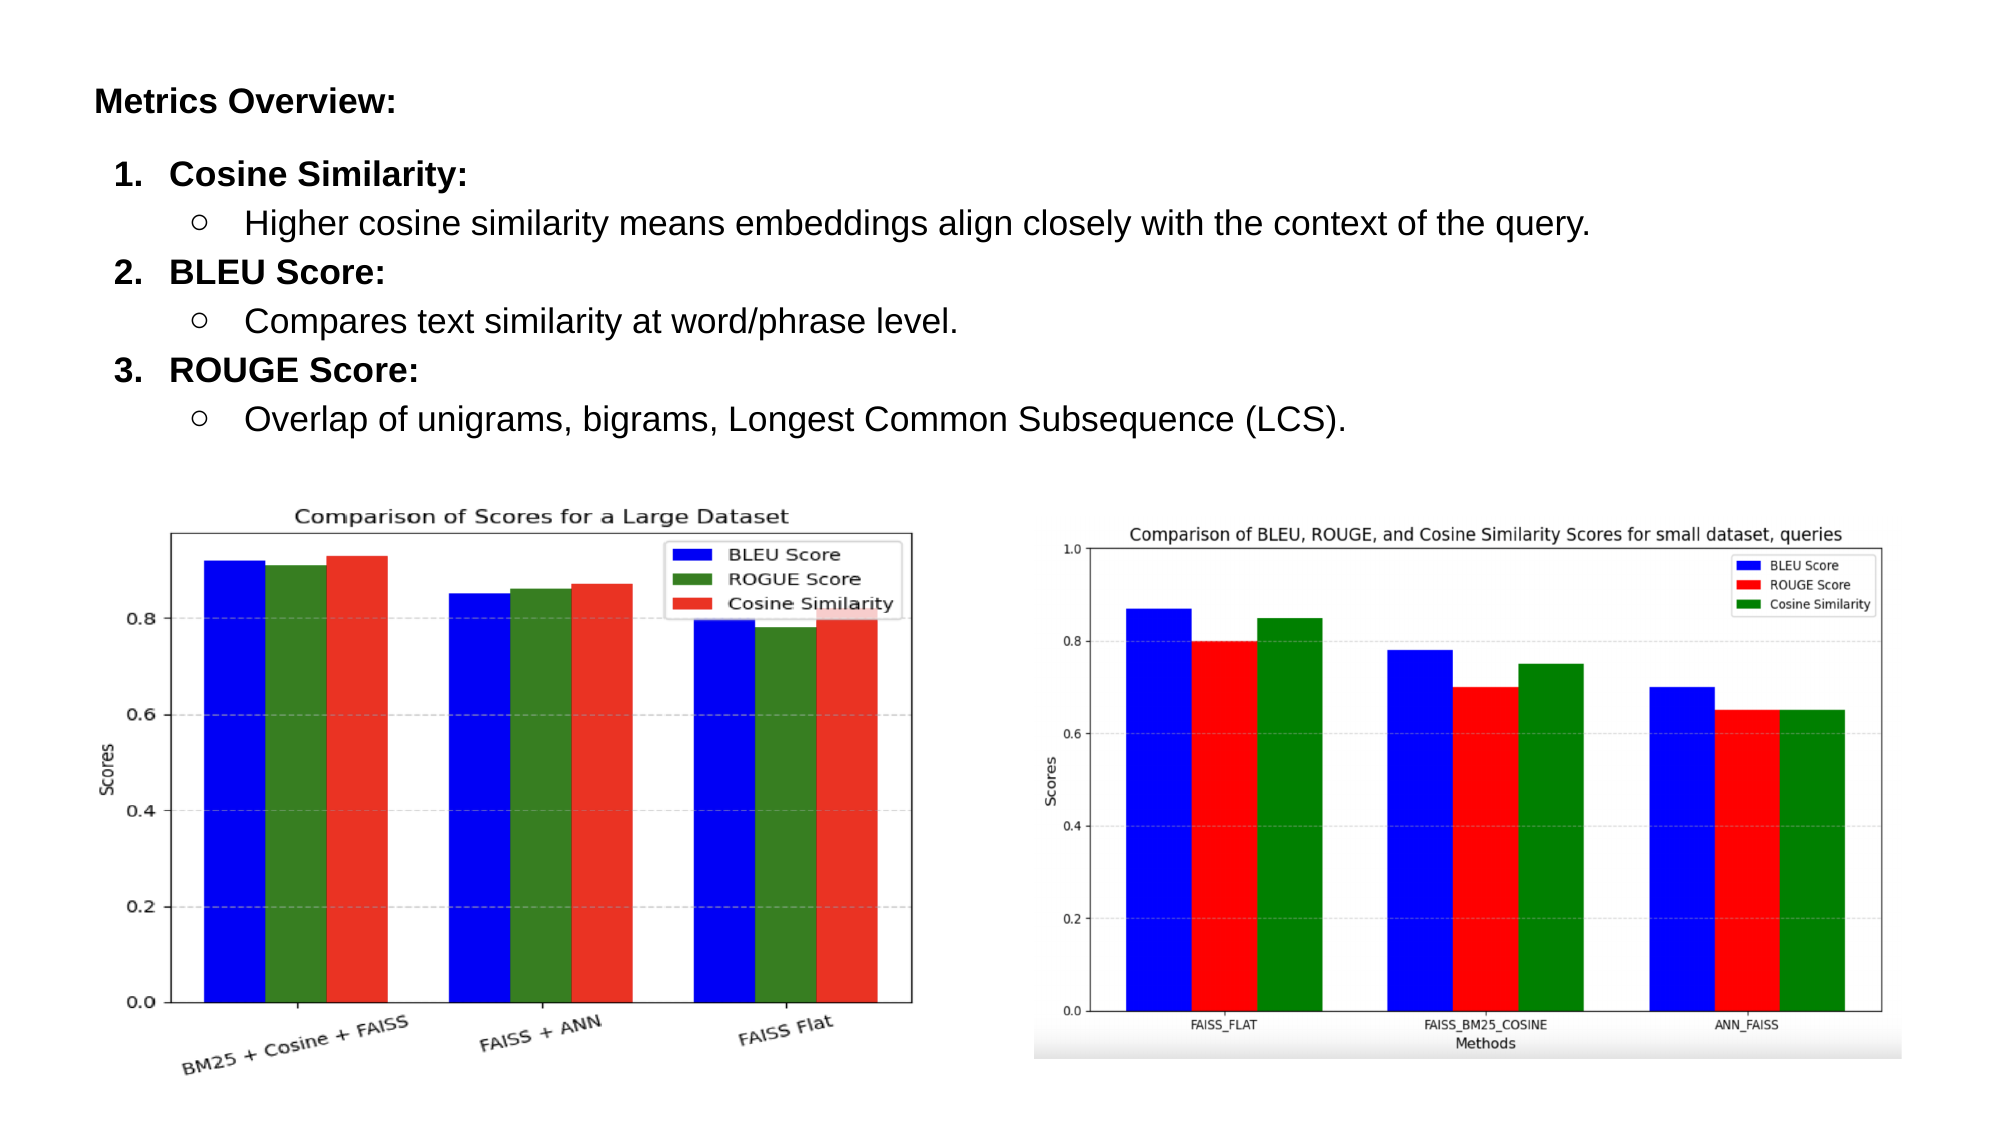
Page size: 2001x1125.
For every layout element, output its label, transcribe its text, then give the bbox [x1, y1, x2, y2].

picture [1033, 515, 1902, 1060]
list Metrics Overview: Cosine Similarity: Higher cosine similarity means embeddings align closely with the context of the query. BLEU Score: Compares text similarity at word/phrase level. ROUGE Score: Overlap of unigrams, bigrams, Longest Common Subsequence (LCS). [79, 63, 1924, 500]
picture [94, 499, 923, 1094]
